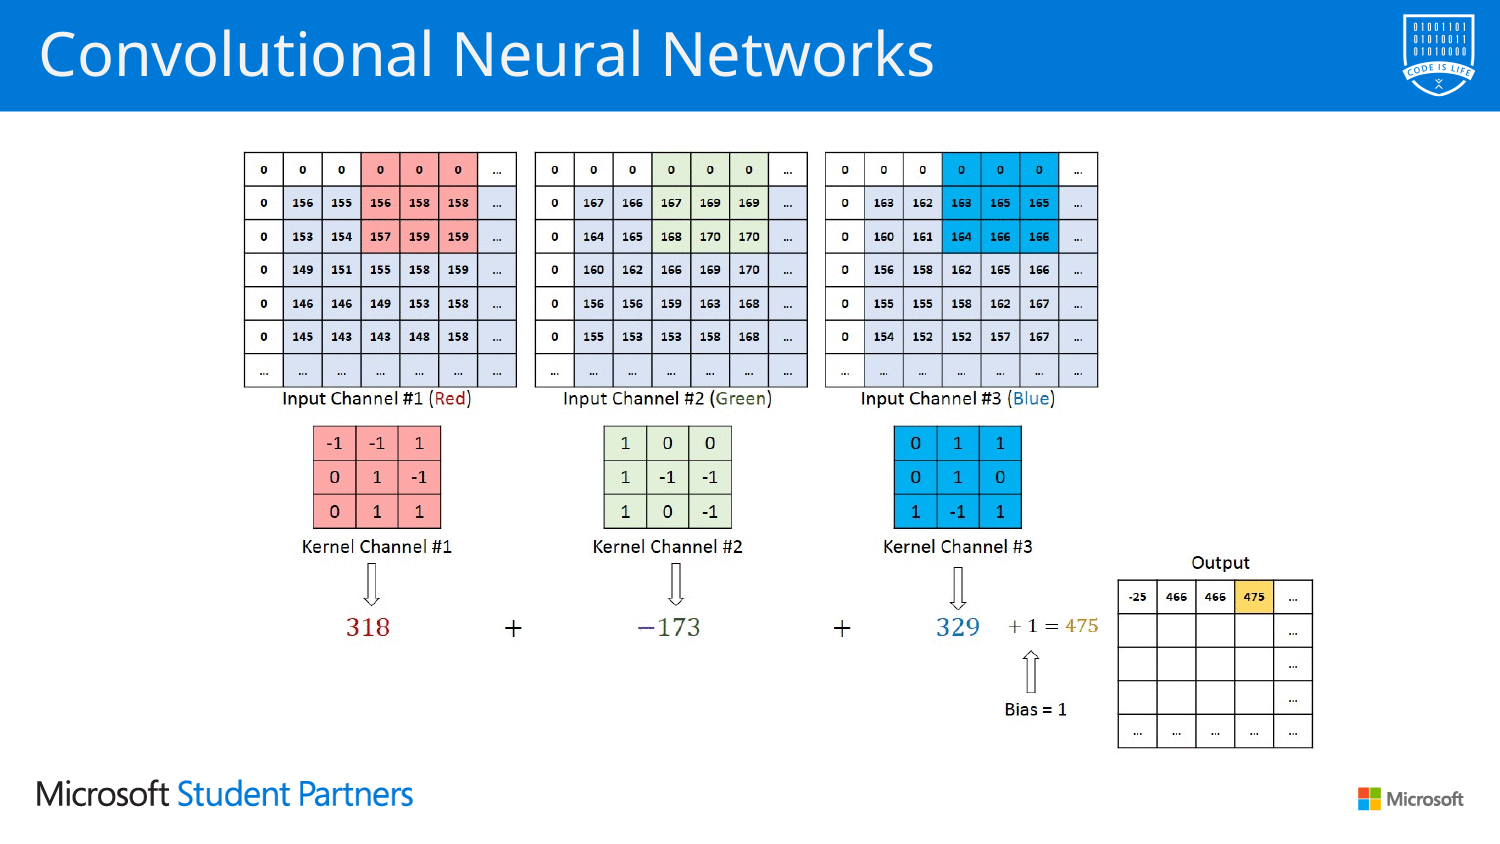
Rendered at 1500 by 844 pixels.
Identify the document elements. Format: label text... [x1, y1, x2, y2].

picture [0, 0, 1500, 844]
title Convolutional Neural Networks [38, 23, 1285, 90]
